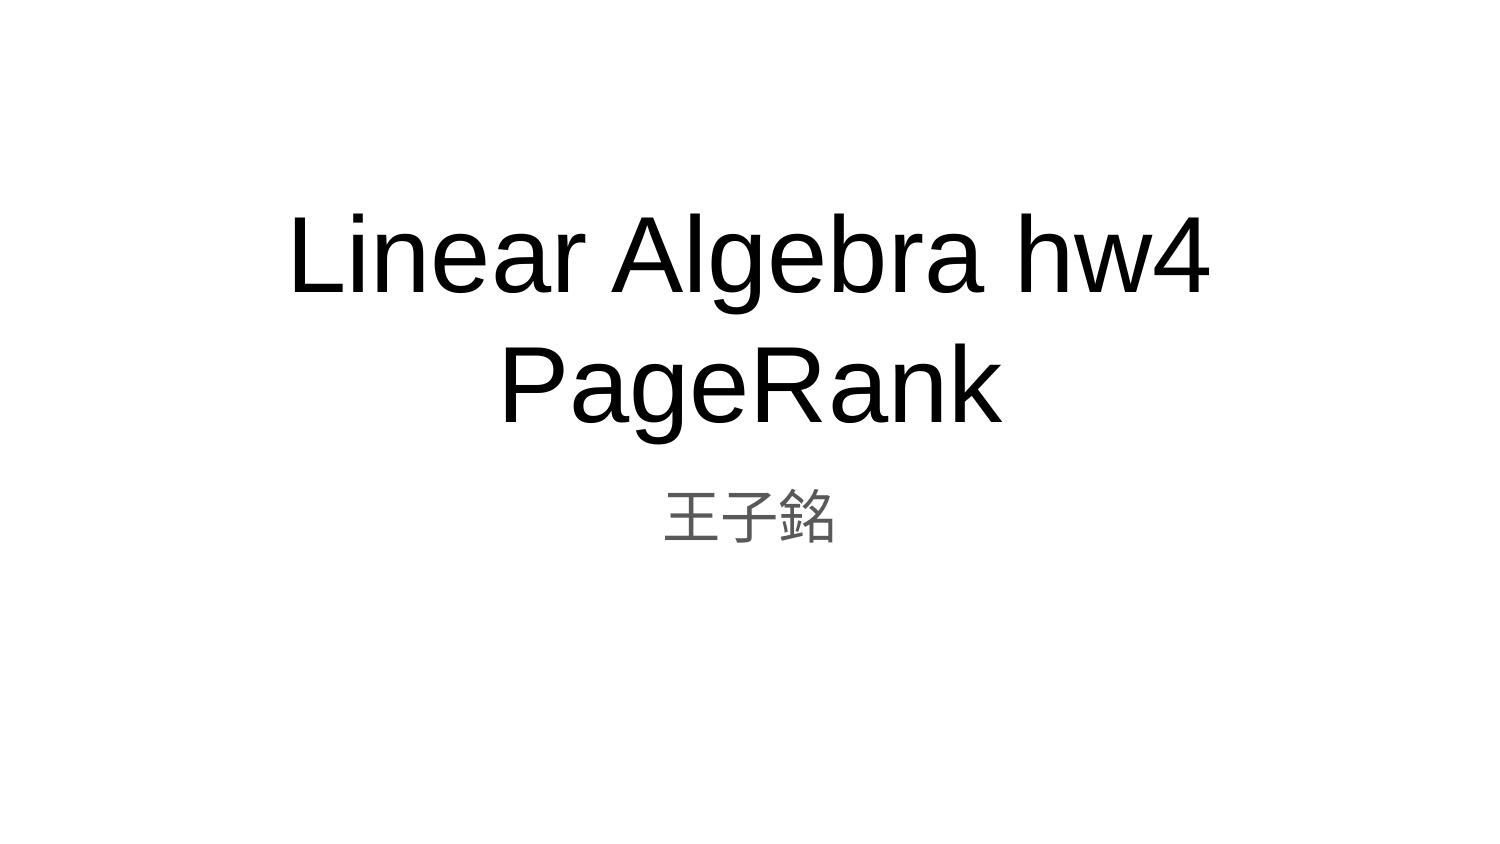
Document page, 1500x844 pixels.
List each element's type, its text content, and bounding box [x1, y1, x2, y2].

title Linear Algebra hw4 PageRank [51, 122, 1449, 459]
subtitle 王子銘 [51, 464, 1449, 595]
